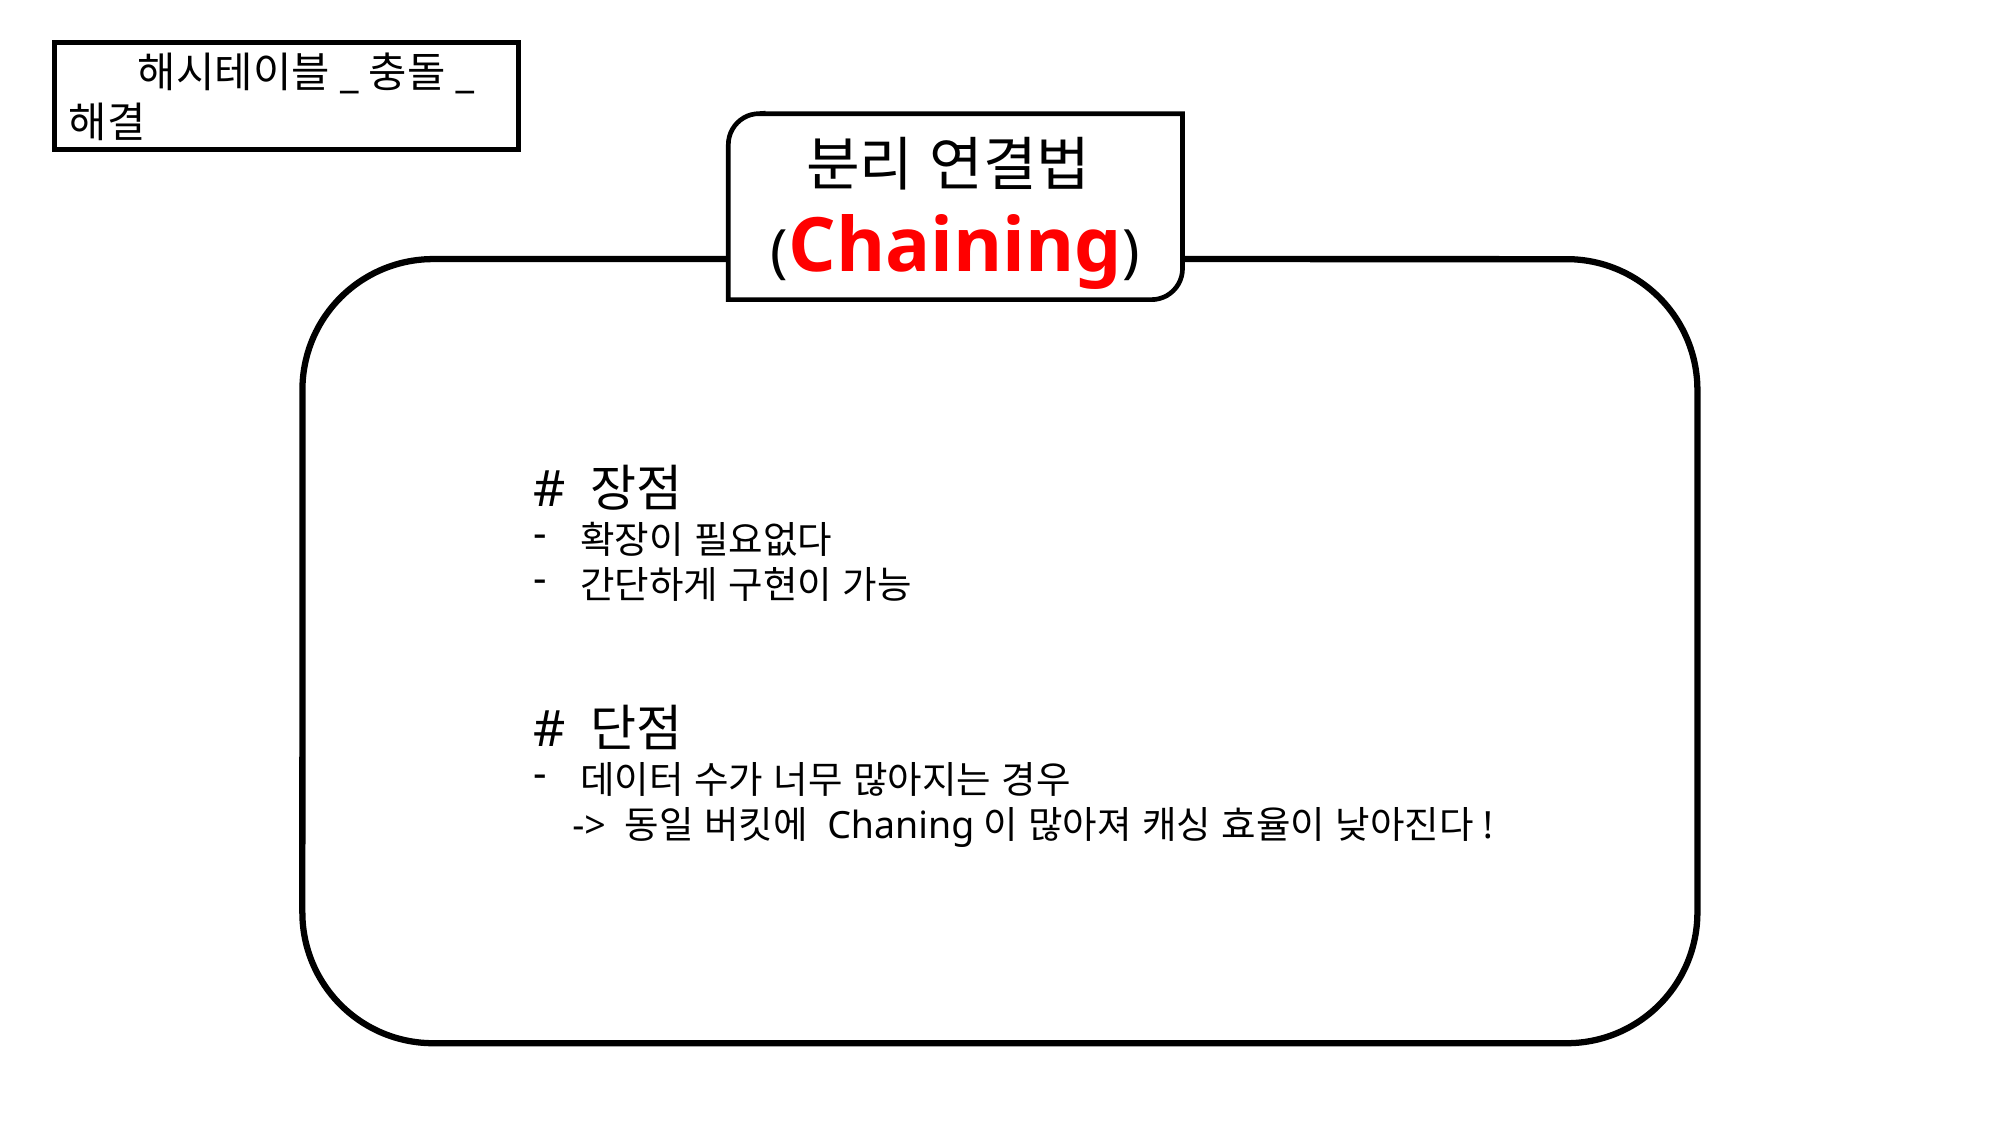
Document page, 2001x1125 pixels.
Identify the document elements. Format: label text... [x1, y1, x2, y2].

text_box 해시테이블_충돌_해결 [53, 41, 520, 150]
text_box [301, 258, 1699, 1045]
text_box 분리 연결법(Chaining) [727, 112, 1184, 301]
text_box # 장점 확장이 필요없다 간단하게 구현이 가능 # 단점 데이터 수가 너무 많아지는 경우 -> 동일 버킷에 Chaning이 많아져 캐싱 효율이 낮아진다! [518, 498, 1567, 804]
